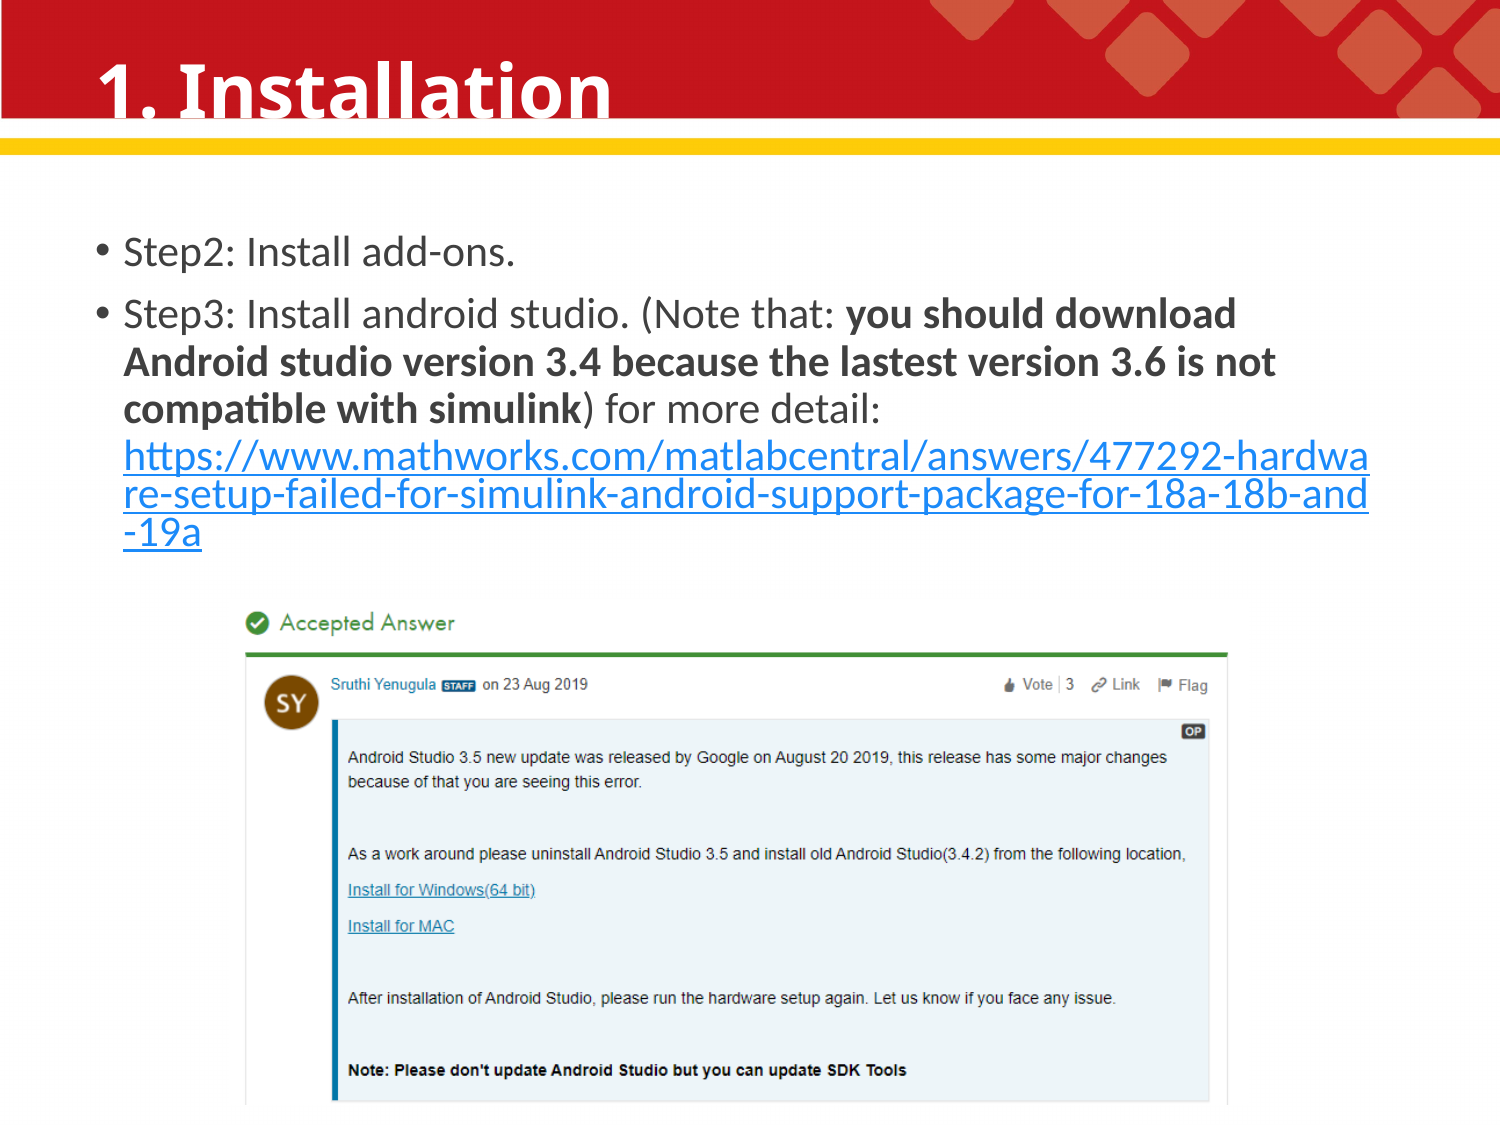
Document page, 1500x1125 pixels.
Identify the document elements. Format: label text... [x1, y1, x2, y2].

list Step2: Install add-ons. Step3: Install android studio. (Note that: you should download Android studio version 3.4 because the lastest version 3.6 is not compatible with simulink) for more detail: https://www.mathworks.com/matlabcentral/answers/477292-hardware-setup-failed-for-simulink-android-support-package-for-18a-18b-and-19a [80, 220, 1397, 1025]
title 1. Installation [80, 0, 1397, 204]
picture [0, 0, 1500, 1125]
